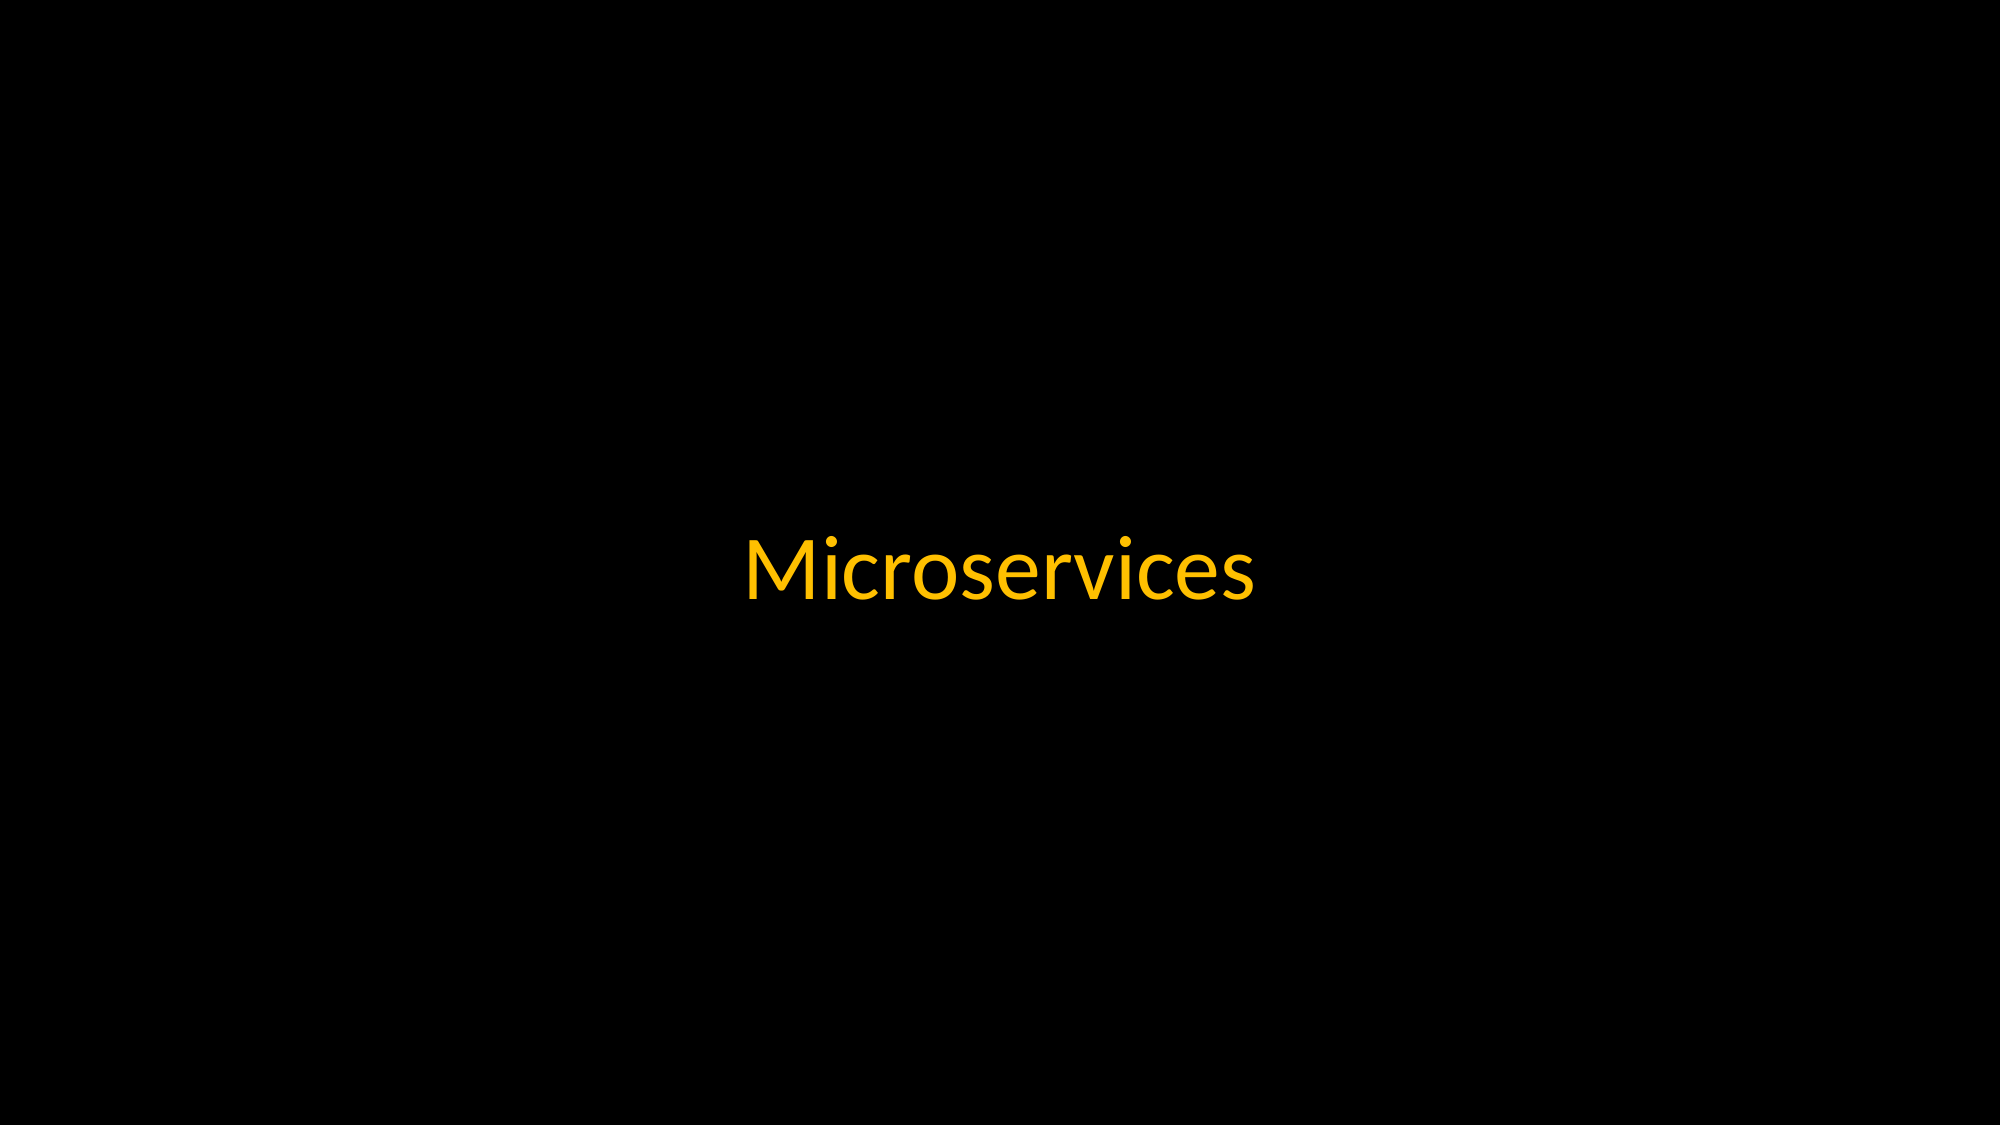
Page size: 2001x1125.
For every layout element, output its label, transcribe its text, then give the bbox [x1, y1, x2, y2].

title Microservices [99, 487, 1900, 638]
